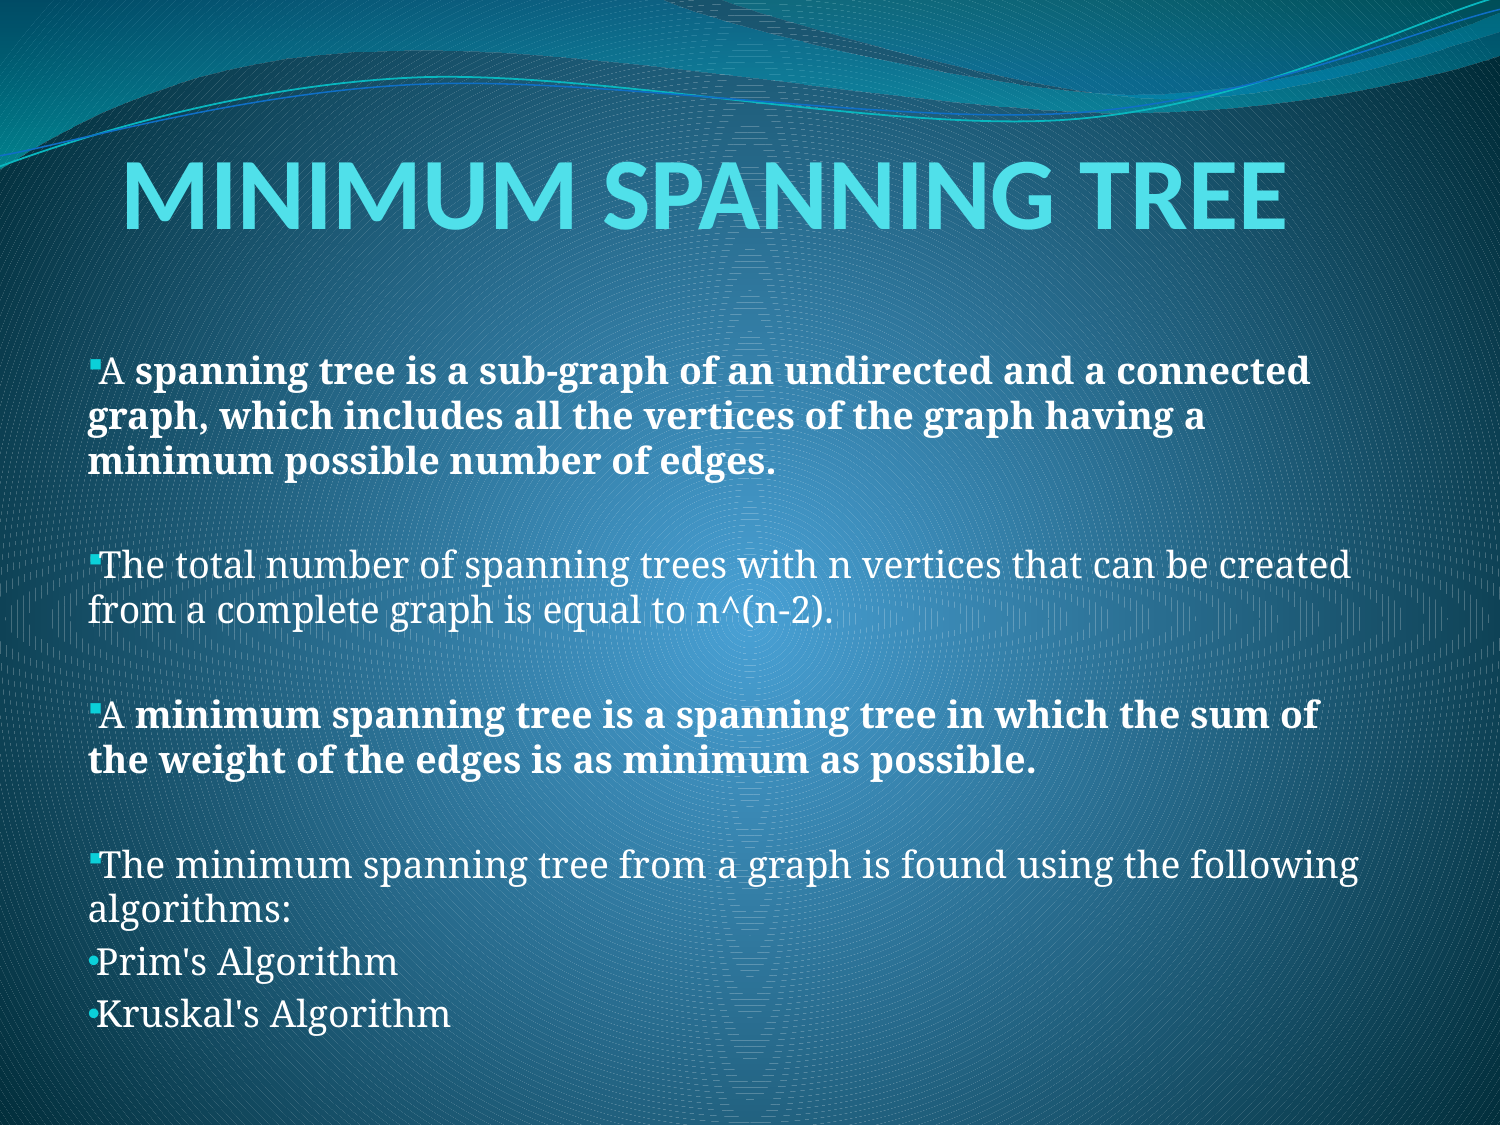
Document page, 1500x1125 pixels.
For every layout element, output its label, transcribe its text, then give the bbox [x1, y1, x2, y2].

title MINIMUM SPANNING TREE [62, 125, 1351, 250]
subtitle A spanning tree is a sub-graph of an undirected and a connected graph, which includes all the vertices of the graph having a minimum possible number of edges. The total number of spanning trees with n vertices that can be created from a complete graph is equal to n^(n-2). A minimum spanning tree is a spanning tree in which the sum of the weight of the edges is as minimum as possible. The minimum spanning tree from a graph is found using the following algorithms: Prim's Algorithm Kruskal's Algorithm [87, 287, 1376, 1050]
